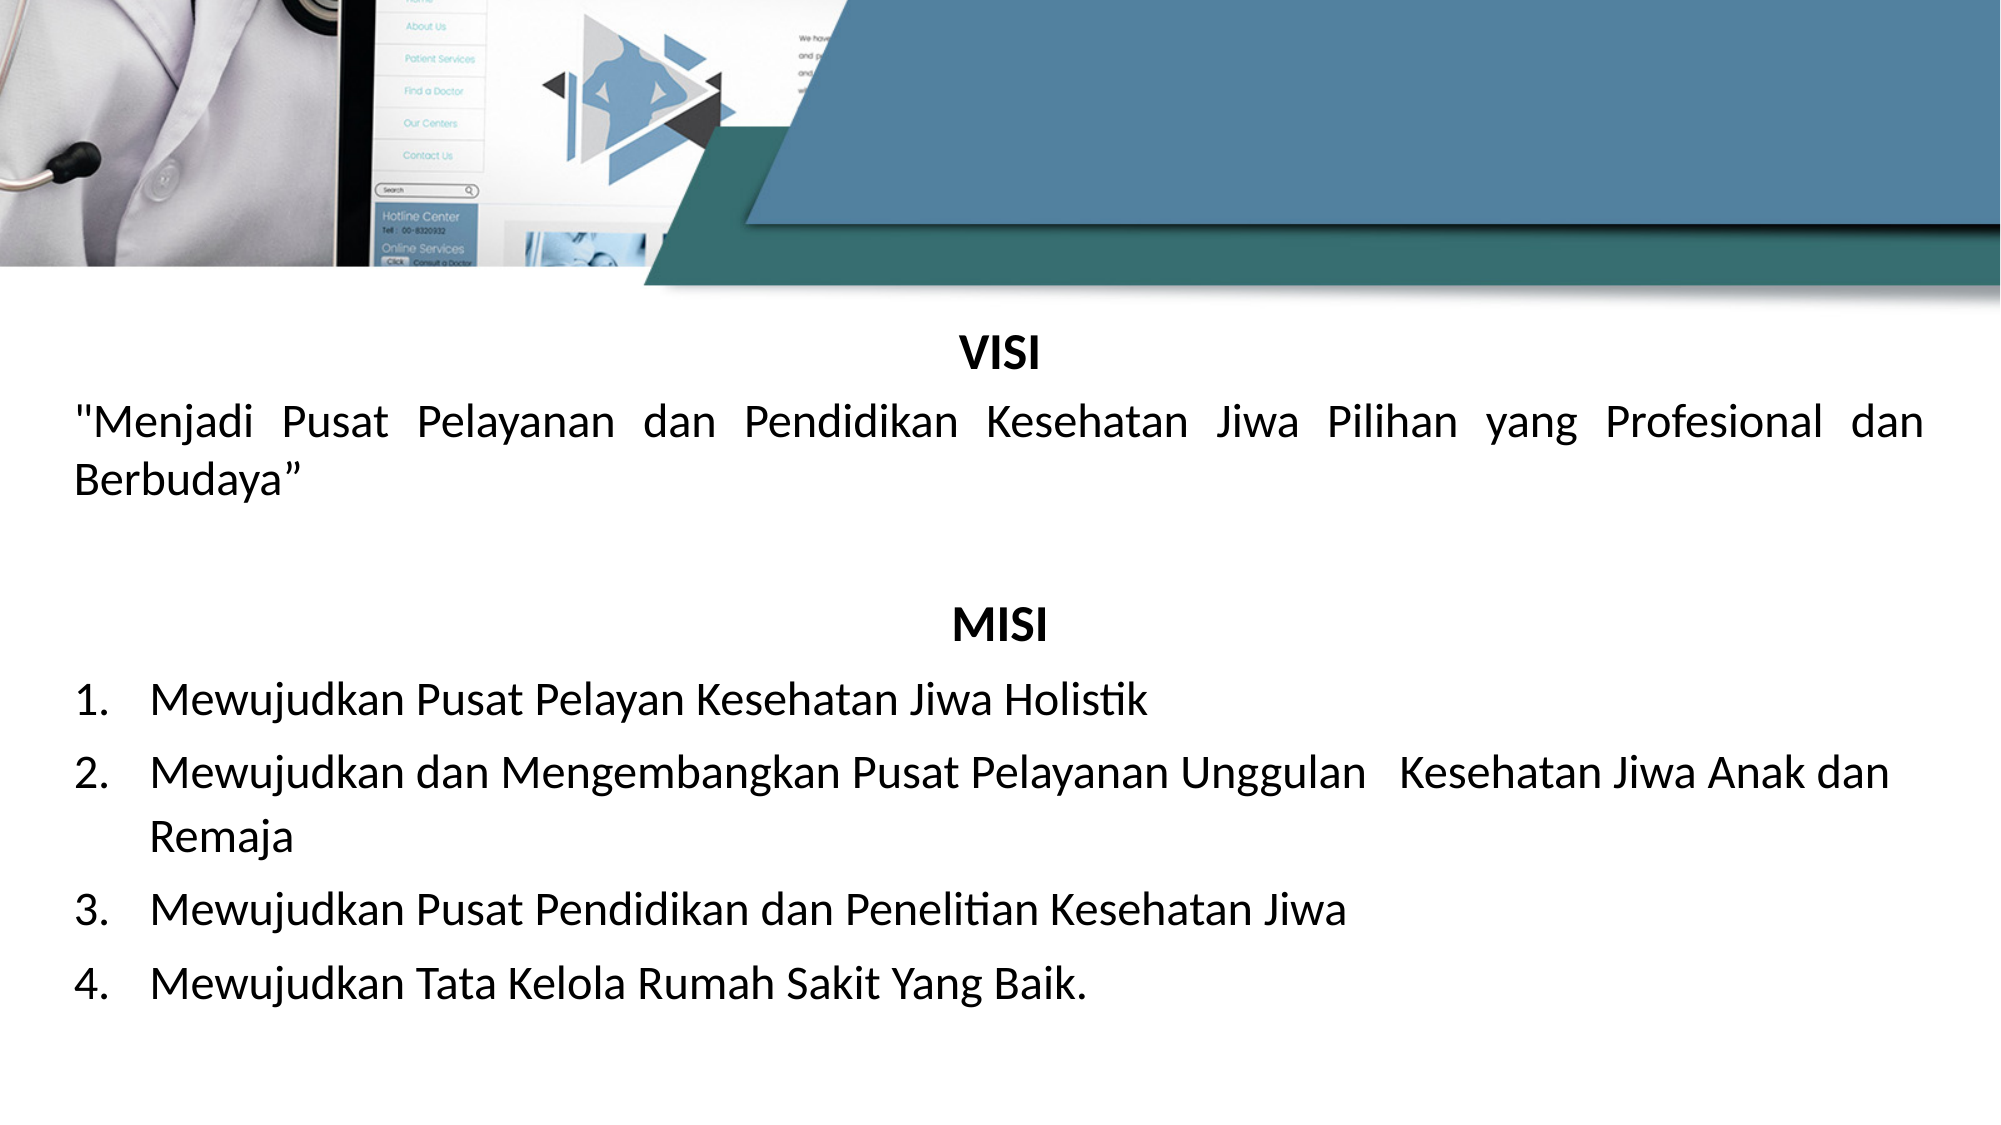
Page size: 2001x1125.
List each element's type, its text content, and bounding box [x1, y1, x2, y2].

picture [0, 0, 2001, 1125]
list VISI "Menjadi Pusat Pelayanan dan Pendidikan Kesehatan Jiwa Pilihan yang Profesional dan Berbudaya” MISI Mewujudkan Pusat Pelayan Kesehatan Jiwa Holistik Mewujudkan dan Mengembangkan Pusat Pelayanan Unggulan Kesehatan Jiwa Anak dan Remaja Mewujudkan Pusat Pendidikan dan Penelitian Kesehatan Jiwa Mewujudkan Tata Kelola Rumah Sakit Yang Baik. [58, 222, 1942, 1021]
